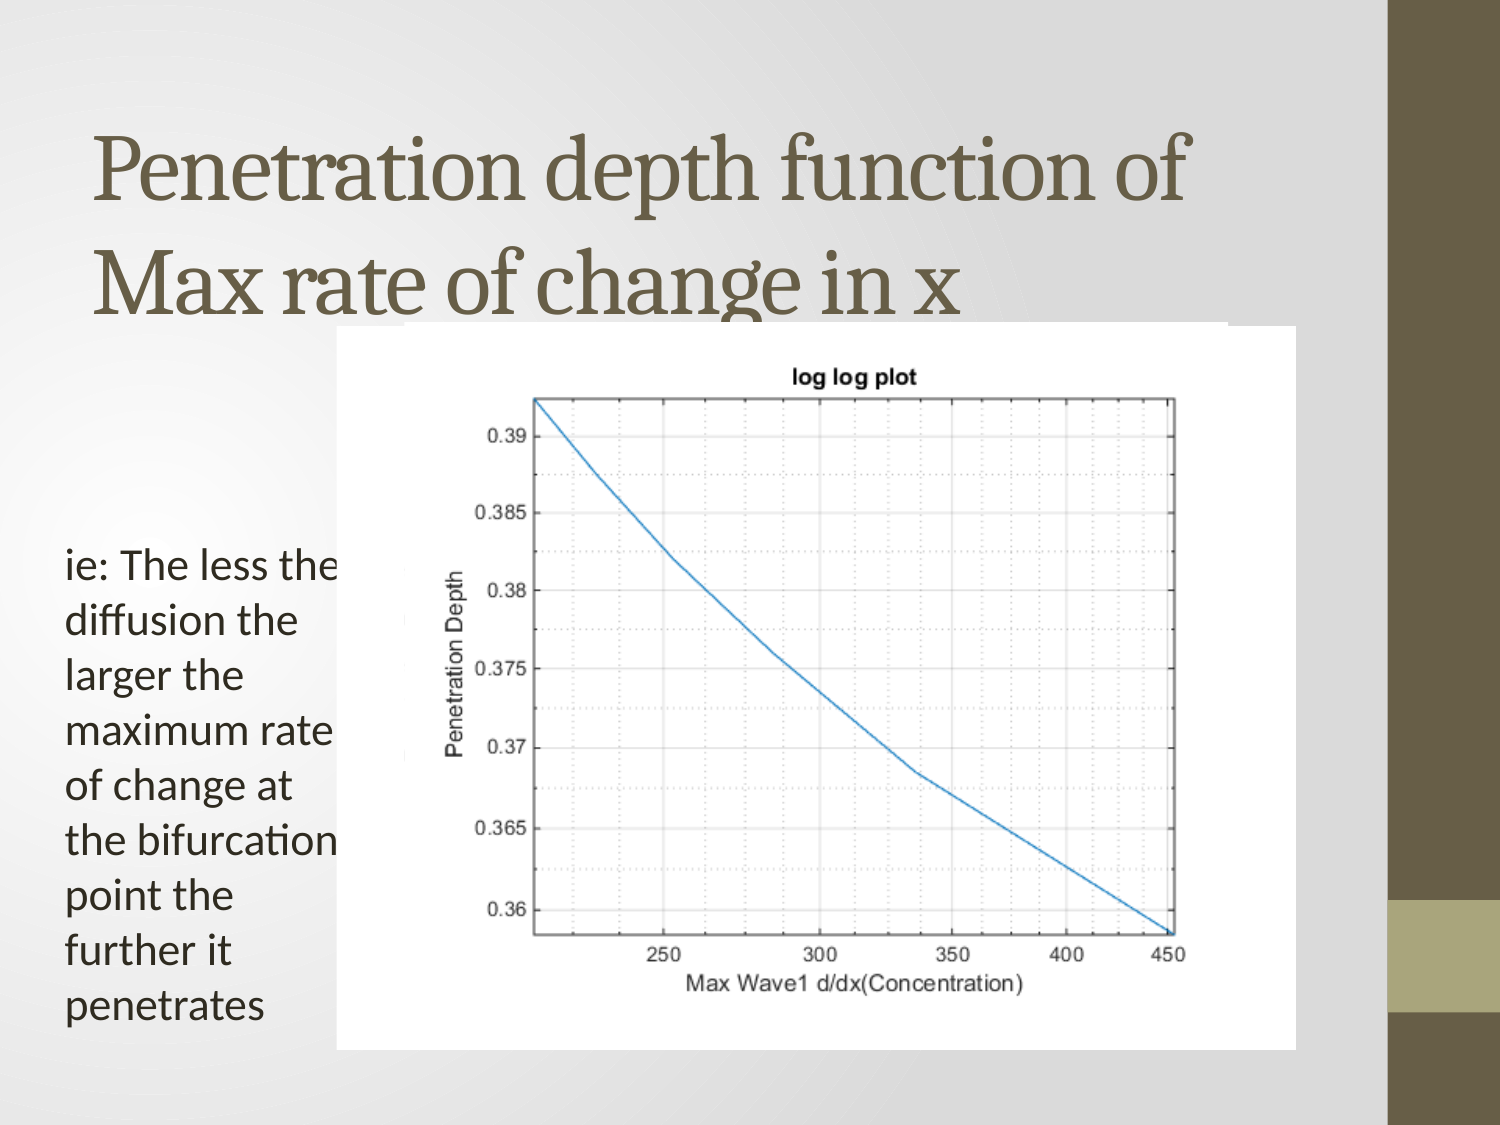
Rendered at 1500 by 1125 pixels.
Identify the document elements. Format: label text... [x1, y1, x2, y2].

list ie: The less the diffusion the larger the maximum rate of change at the bifurcation point the further it penetrates [30, 527, 335, 1050]
picture [335, 321, 1297, 1051]
title Penetration depth function of Max rate of change in x [76, 125, 1327, 313]
